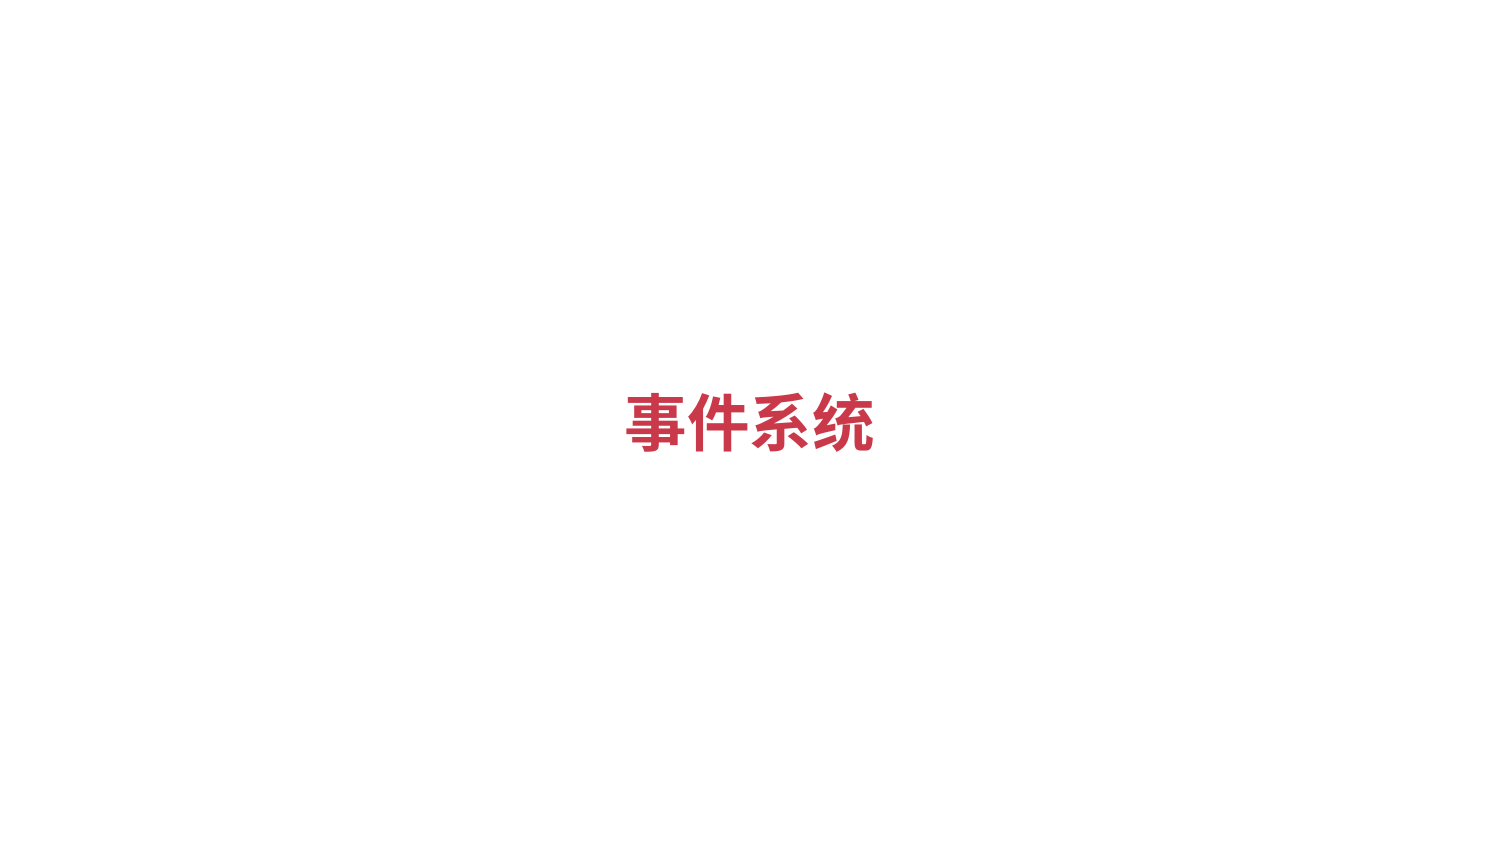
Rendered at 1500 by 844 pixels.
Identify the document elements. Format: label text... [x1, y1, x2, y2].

text_box 事件系统 [445, 378, 1055, 466]
